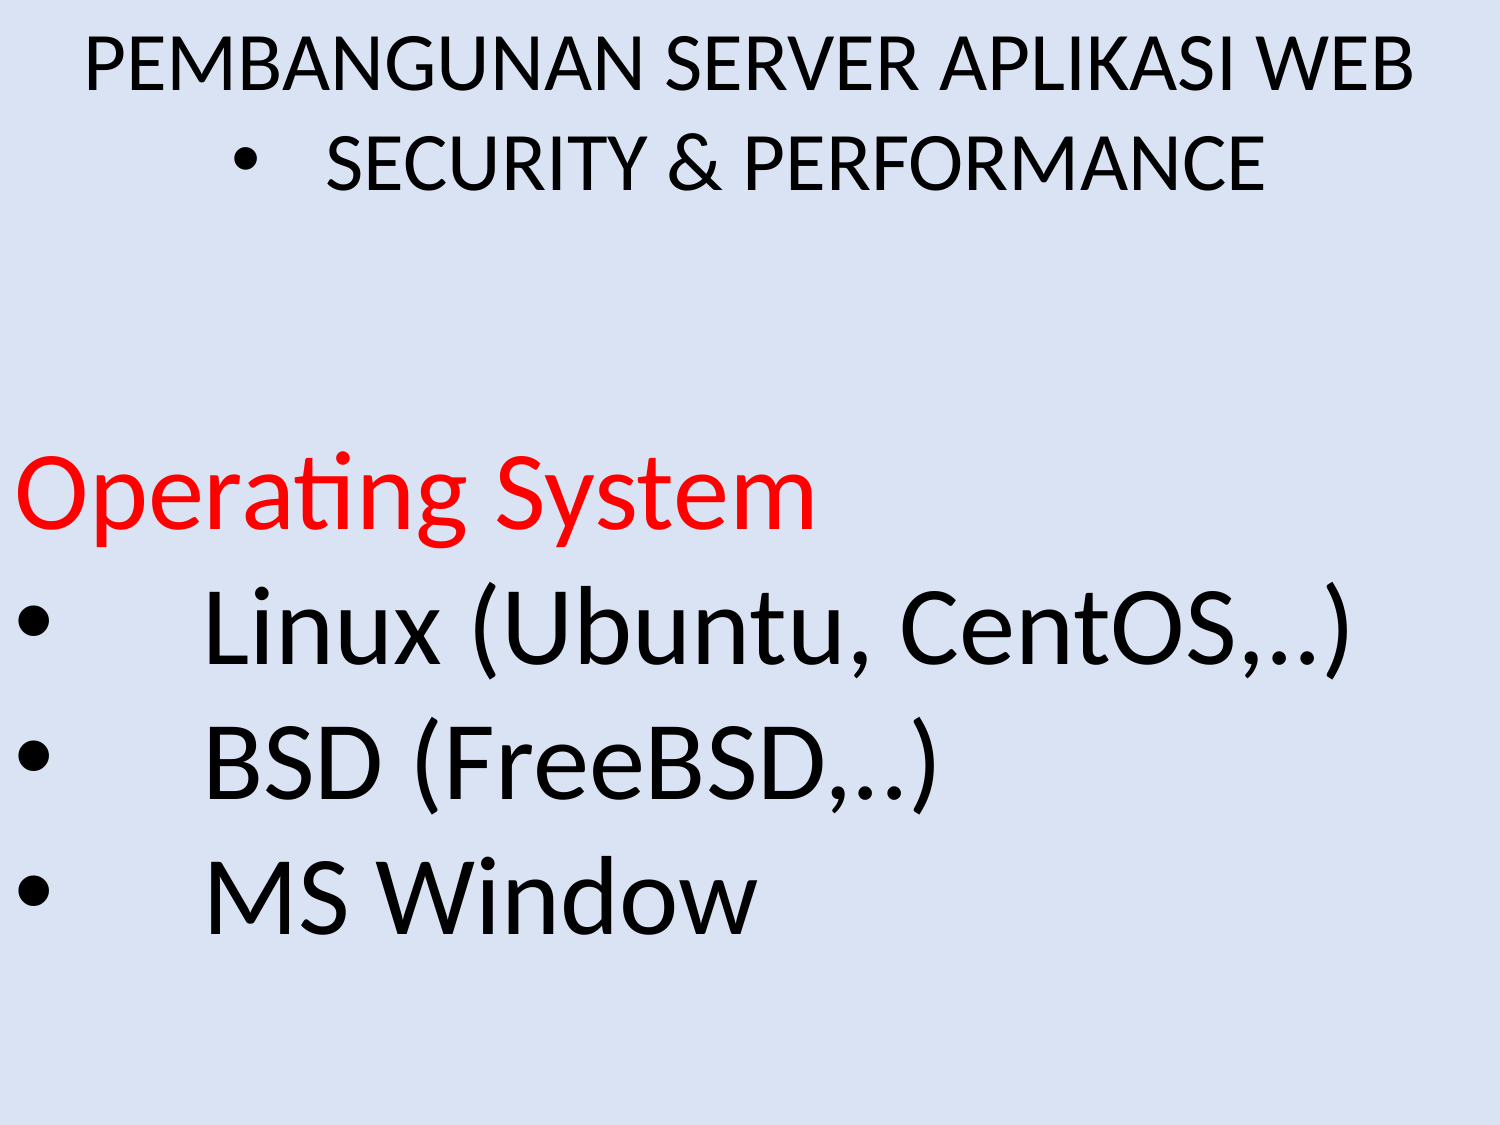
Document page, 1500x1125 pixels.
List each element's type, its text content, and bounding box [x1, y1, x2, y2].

text_box Operating System Linux (Ubuntu, CentOS,..) BSD (FreeBSD,..) MS Window [0, 409, 1500, 965]
text_box PEMBANGUNAN SERVER APLIKASI WEB SECURITY & PERFORMANCE [0, 0, 1500, 215]
